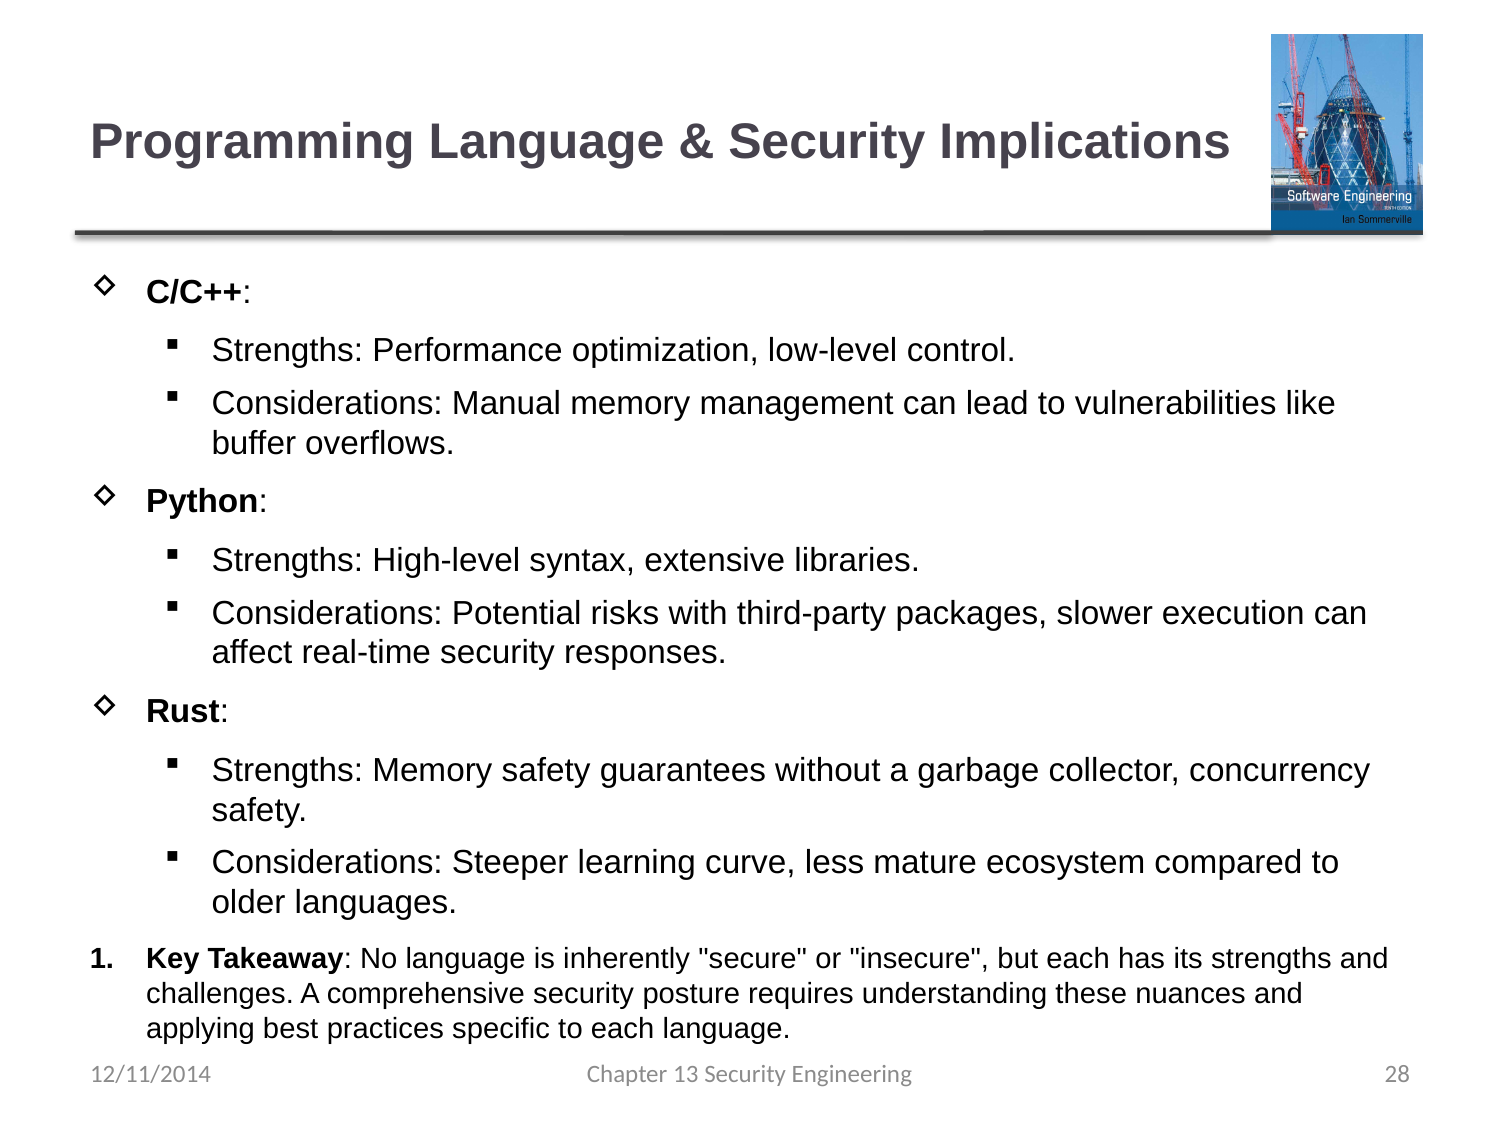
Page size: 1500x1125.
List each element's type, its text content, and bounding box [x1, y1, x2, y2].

slide_number 28 [1074, 1042, 1425, 1103]
picture [1271, 34, 1423, 230]
title Programming Language & Security Implications [74, 44, 1272, 233]
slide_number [75, 1042, 425, 1103]
footer Chapter 13 Security Engineering [512, 1042, 988, 1103]
list C/C++: Strengths: Performance optimization, low-level control. Considerations: Manual memory management can lead to vulnerabilities like buffer overflows. Python: Strengths: High-level syntax, extensive libraries. Considerations: Potential risks with third-party packages, slower execution can affect real-time security responses. Rust: Strengths: Memory safety guarantees without a garbage collector, concurrency safety. Considerations: Steeper learning curve, less mature ecosystem compared to older languages. Key Takeaway: No language is inherently "secure" or "insecure", but each has its strengths and challenges. A comprehensive security posture requires understanding these nuances and applying best practices specific to each language. [75, 262, 1425, 1005]
